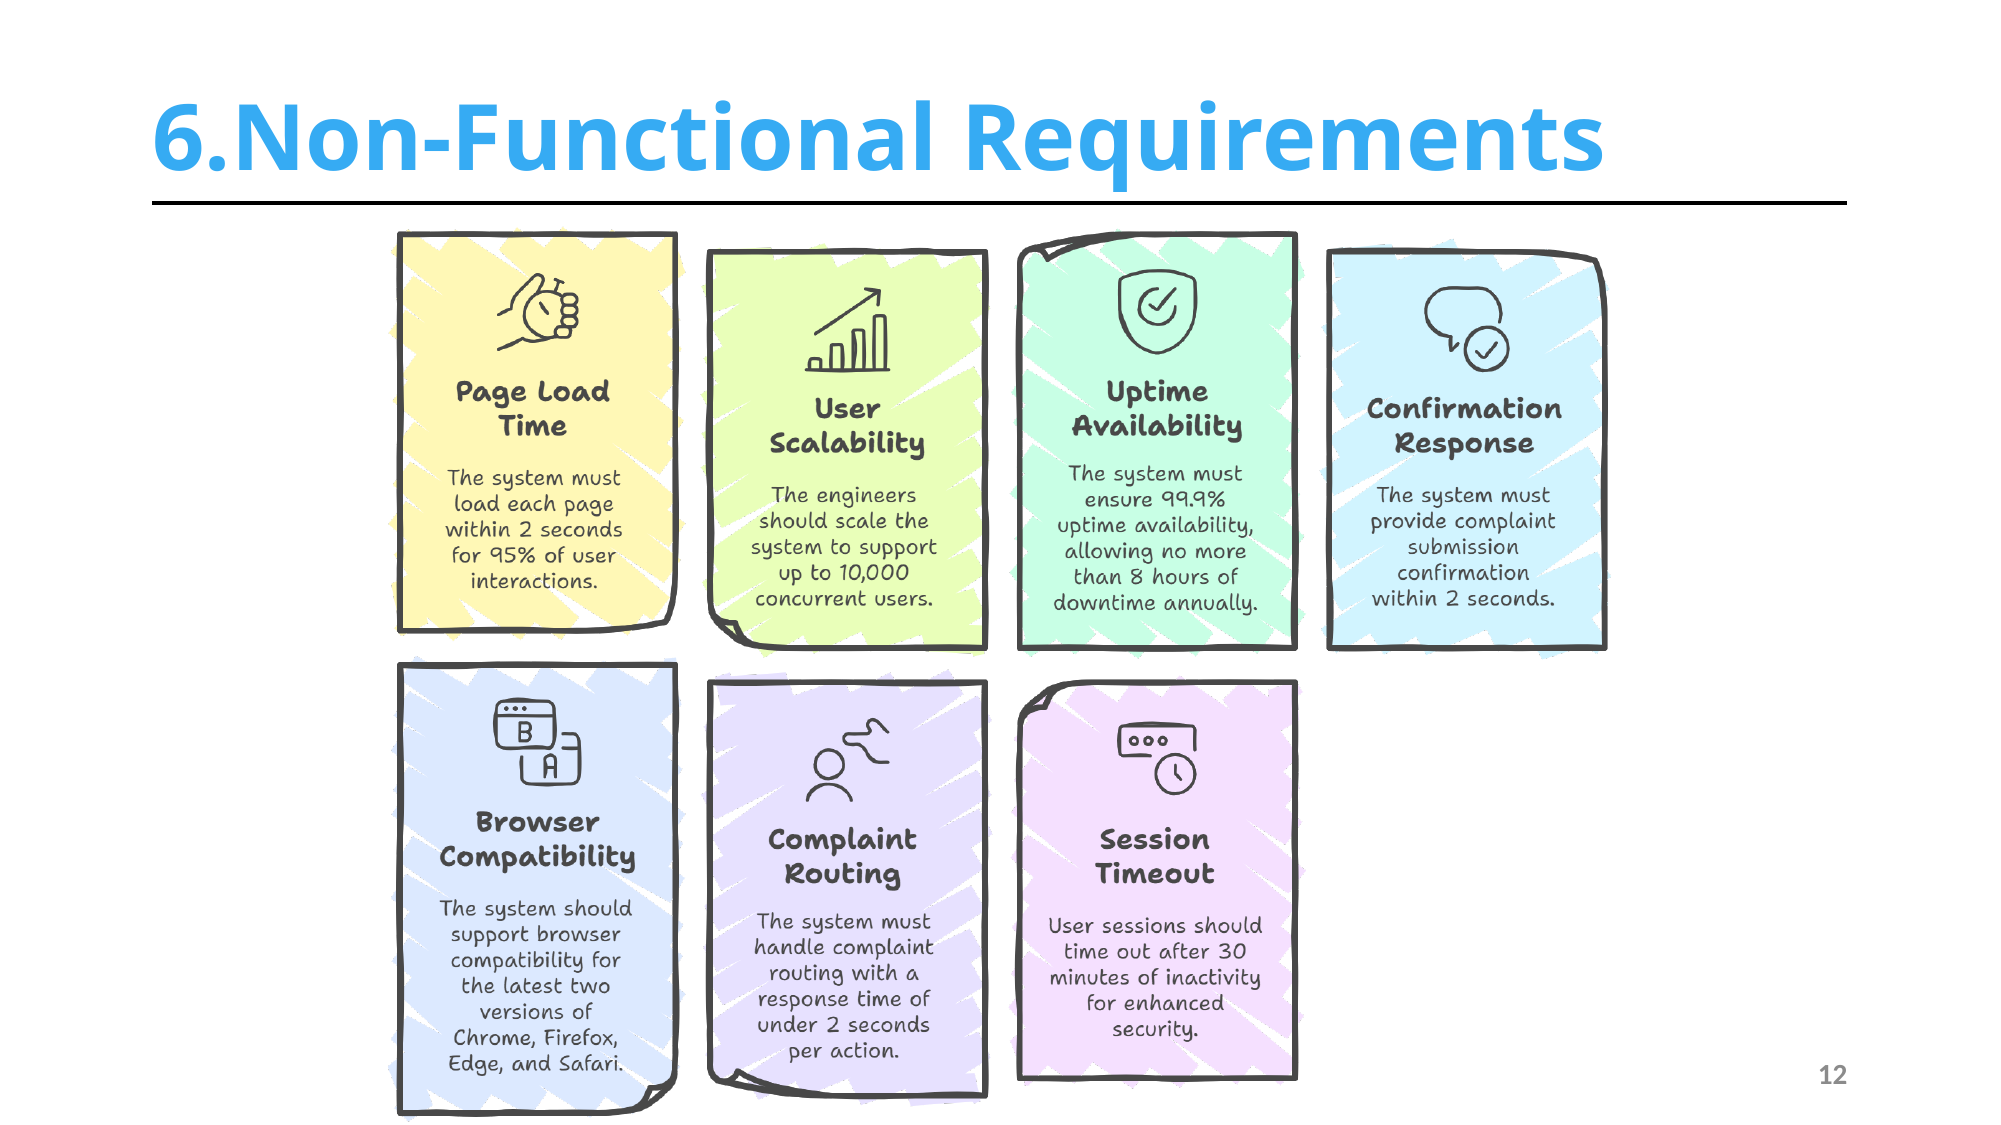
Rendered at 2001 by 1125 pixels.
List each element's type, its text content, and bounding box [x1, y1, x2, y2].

picture [376, 226, 1623, 1125]
slide_number 12 [1623, 1042, 1863, 1103]
title 6.Non-Functional Requirements [137, 59, 1863, 221]
